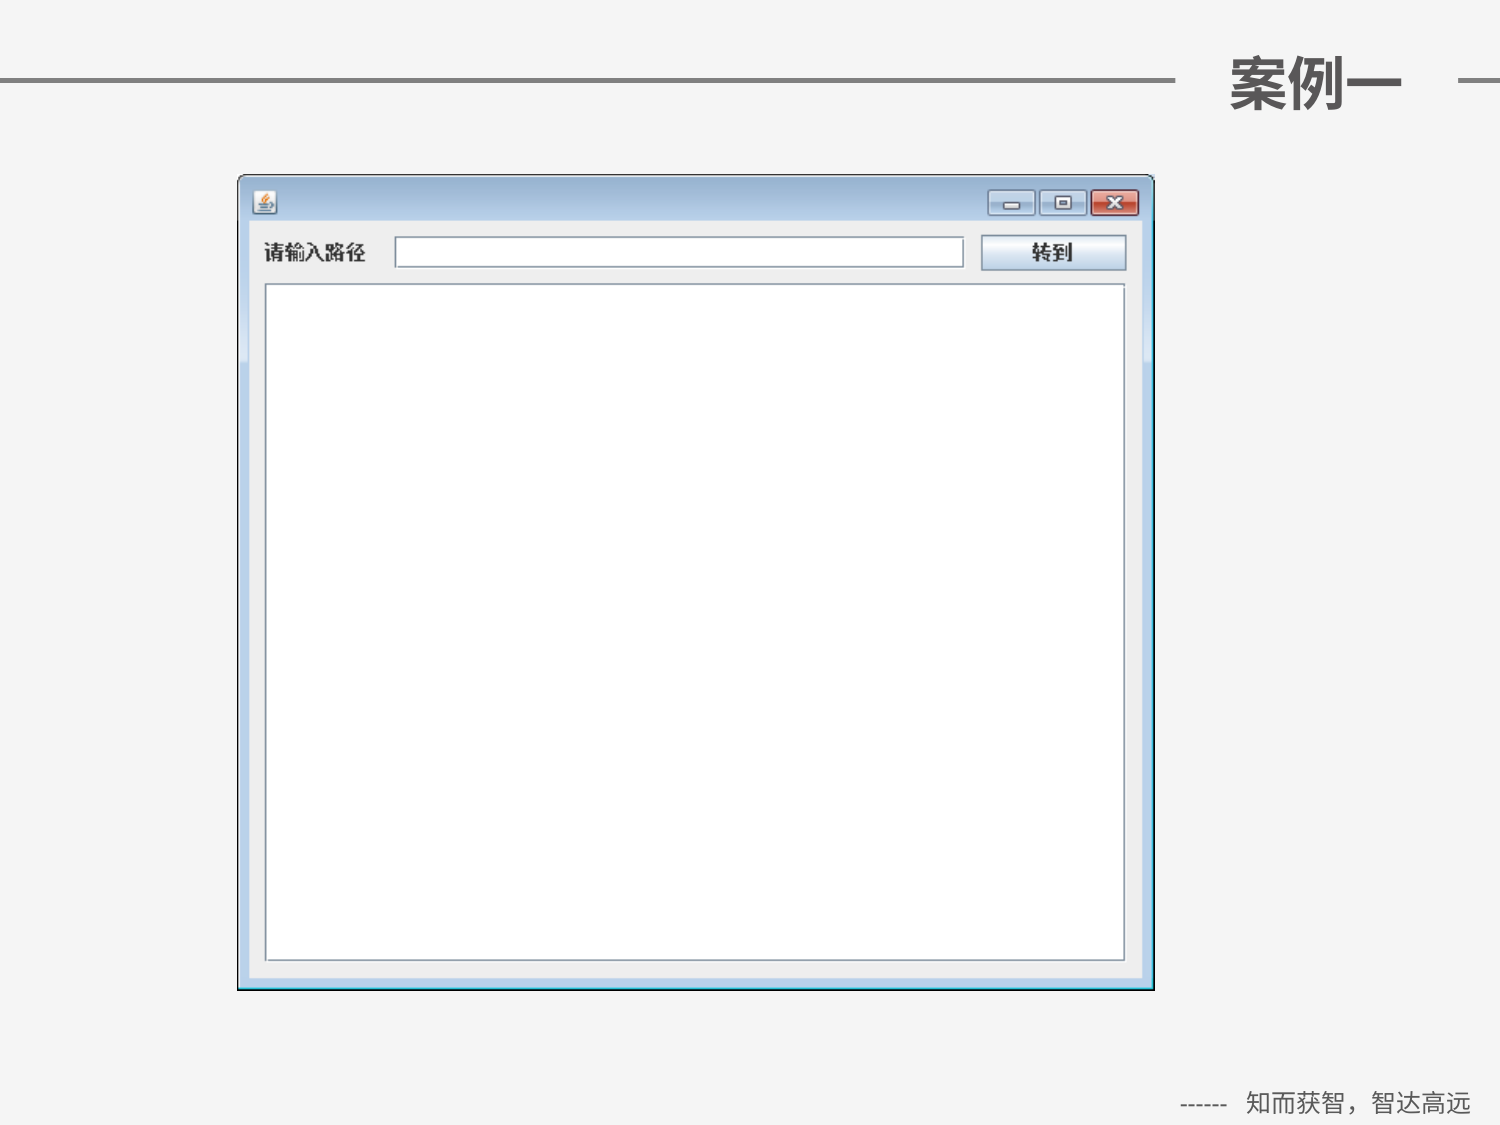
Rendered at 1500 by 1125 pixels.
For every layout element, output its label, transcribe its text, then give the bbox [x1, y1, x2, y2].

picture [237, 174, 1155, 991]
title 案例一 [1175, 39, 1459, 125]
